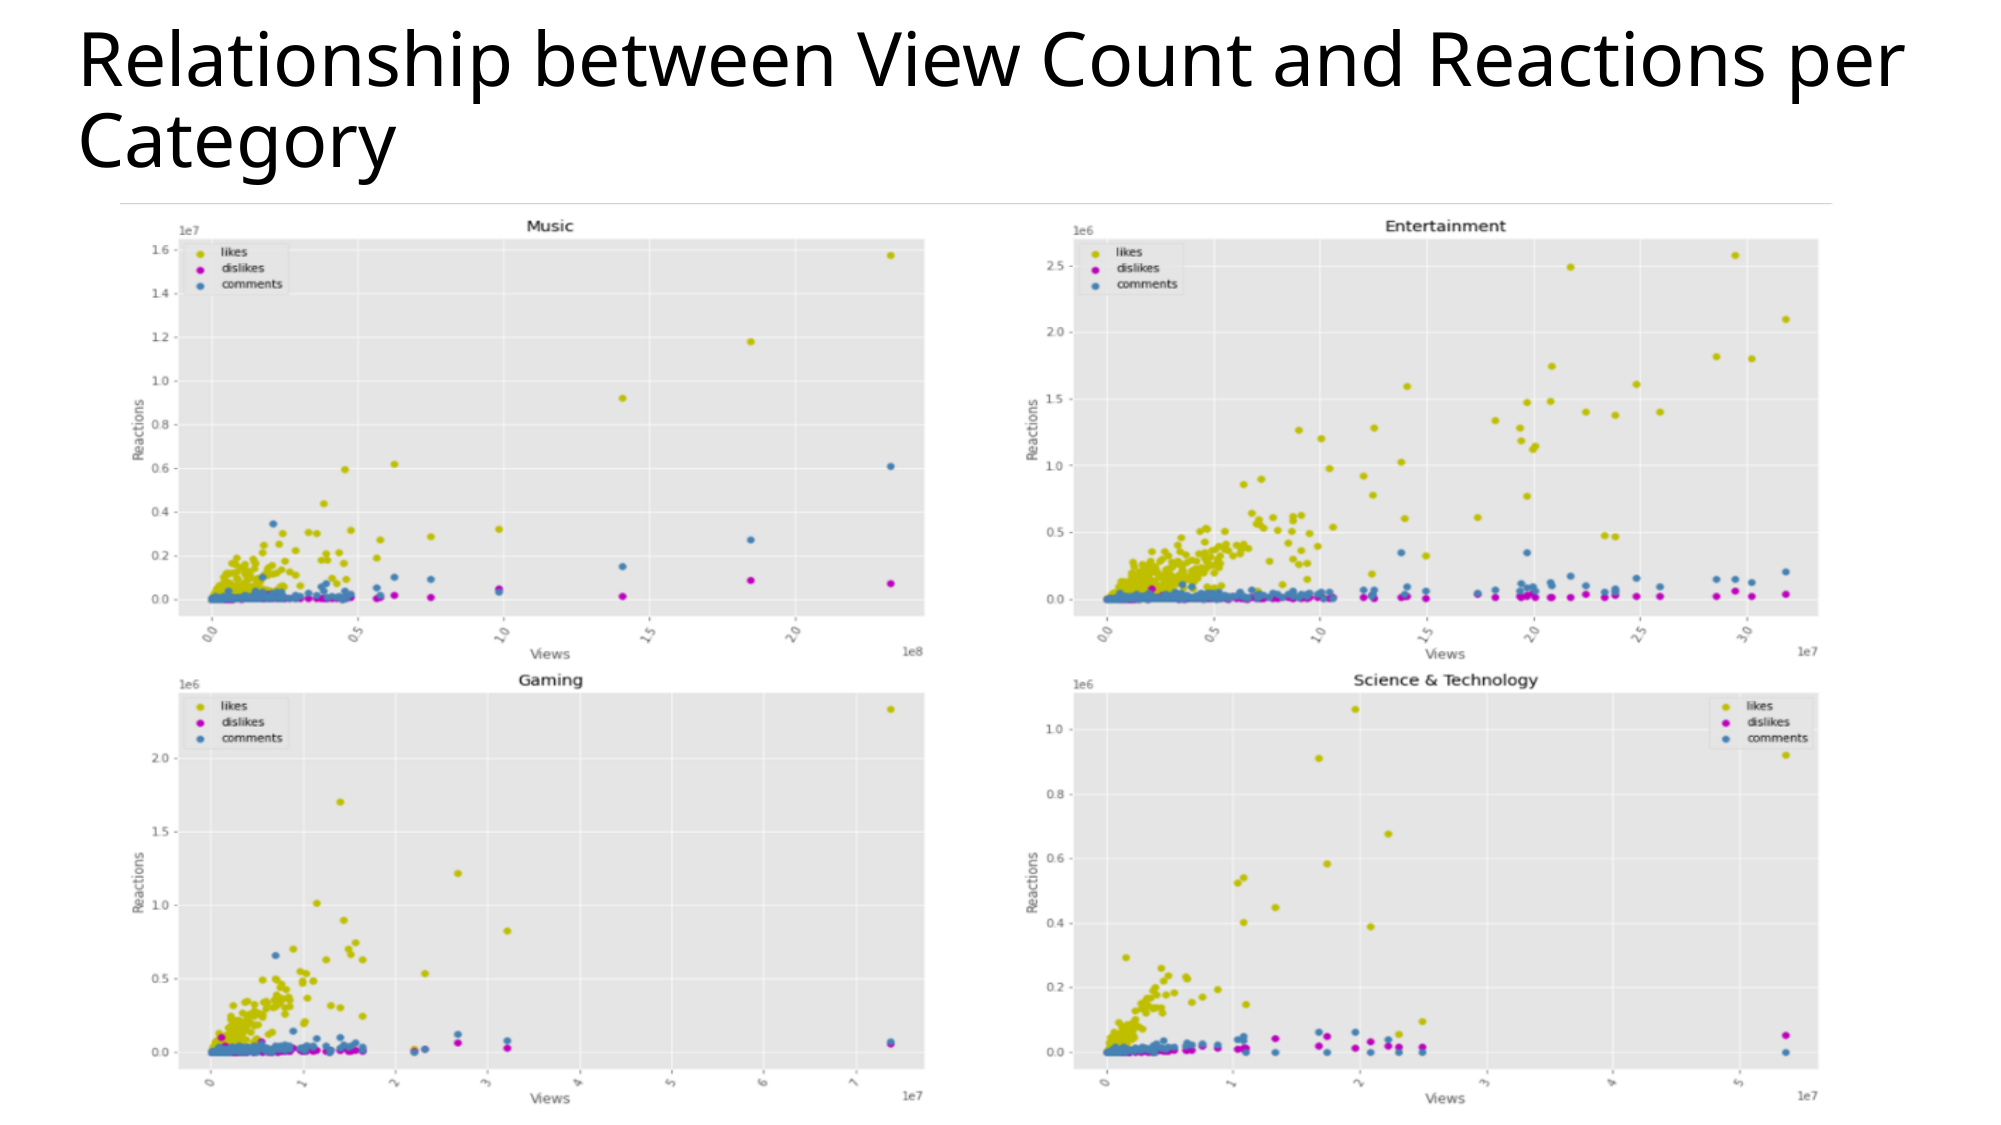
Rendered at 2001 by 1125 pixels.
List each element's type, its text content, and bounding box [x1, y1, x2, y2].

title Relationship between View Count and Reactions per Category [62, 0, 2000, 212]
picture [119, 203, 1845, 1125]
